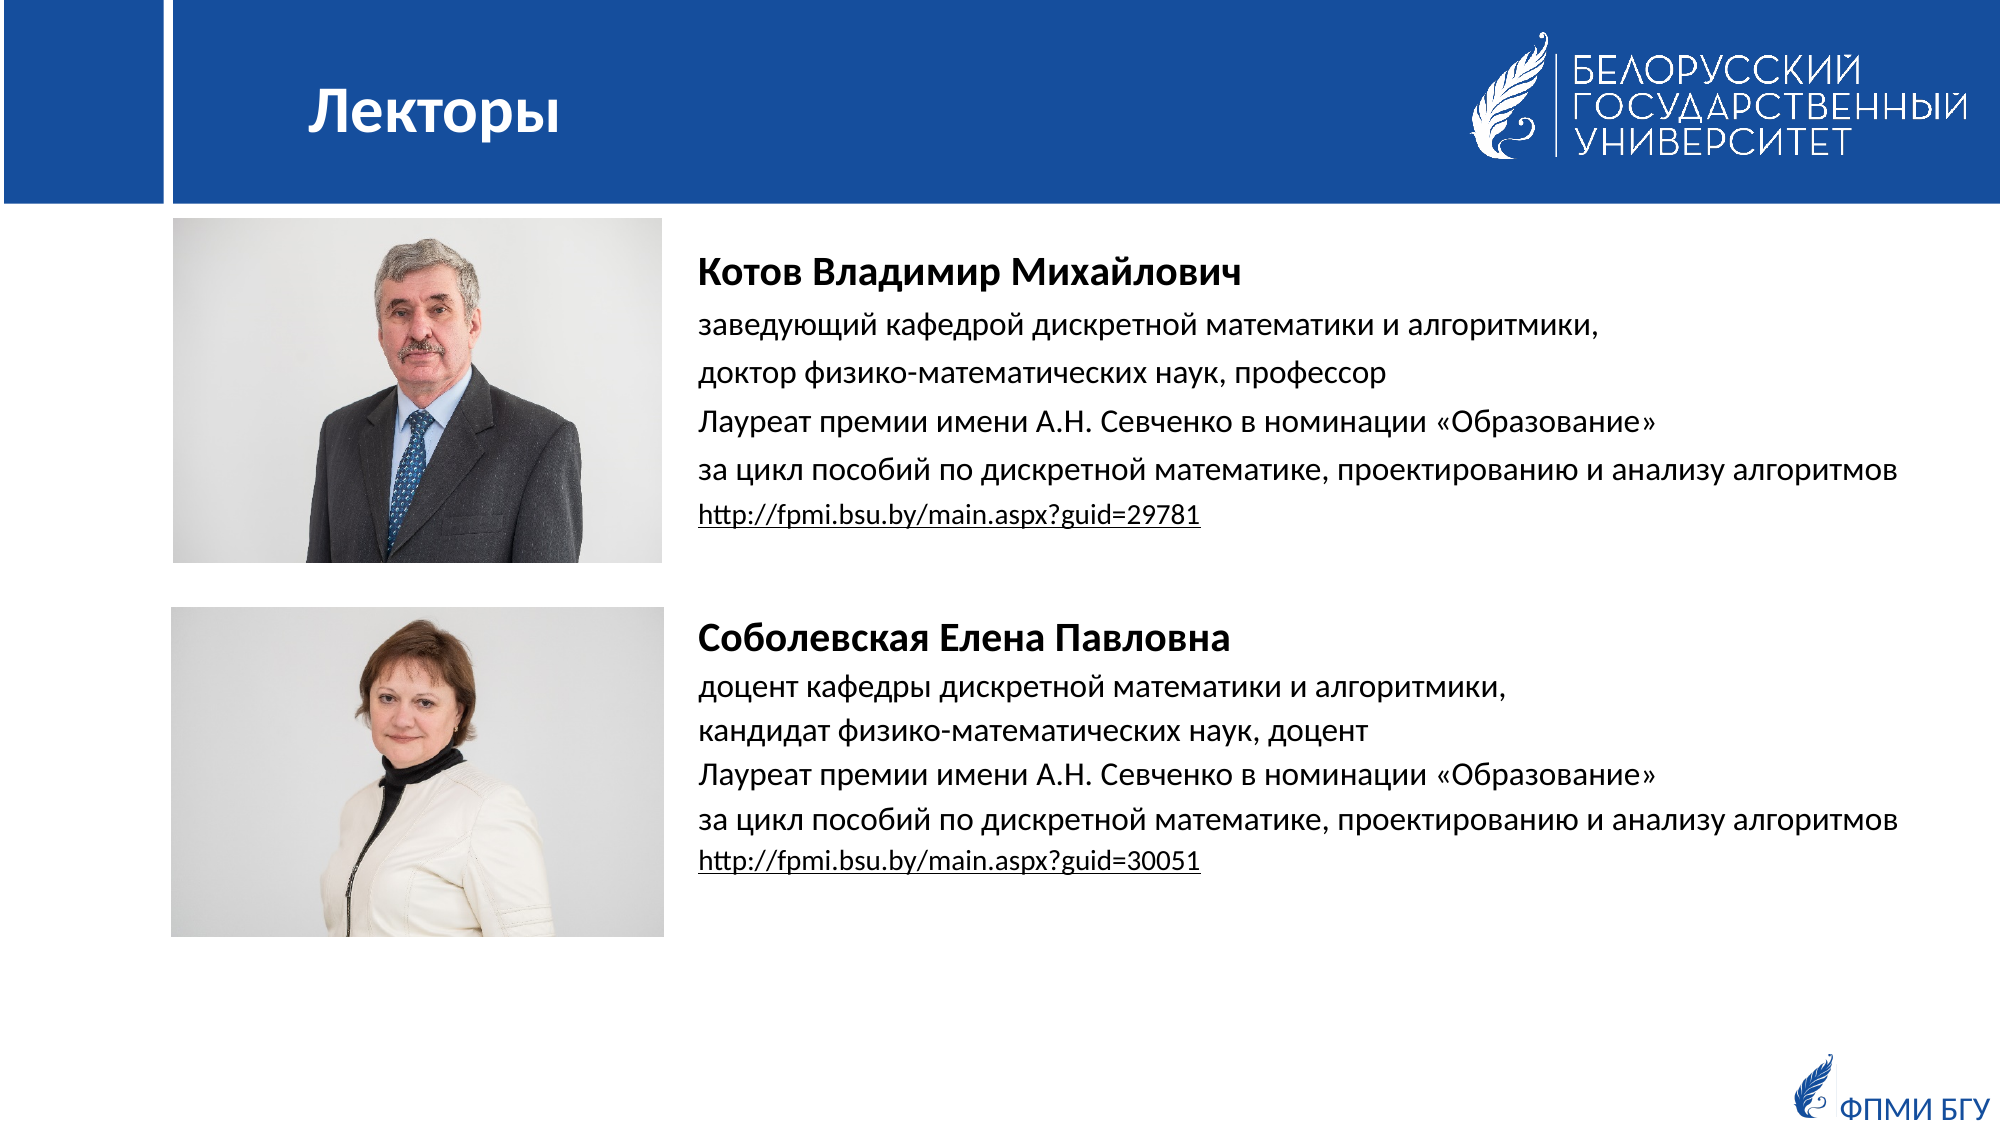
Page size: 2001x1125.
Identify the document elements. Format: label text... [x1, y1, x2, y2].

list Соболевская Елена Павловна доцент кафедры дискретной математики и алгоритмики, кандидат физико-математических наук, доцент Лауреат премии имени А.Н. Севченко в номинации «Образование» за цикл пособий по дискретной математике, проектированию и анализу алгоритмов http://fpmi.bsu.by/main.aspx?guid=30051 [683, 607, 1970, 906]
text_box [3, 0, 165, 205]
picture [173, 218, 662, 563]
text_box ФПМИ БГУ [1830, 1087, 2000, 1125]
picture [171, 607, 664, 937]
text_box [172, 0, 2000, 205]
text_box Котов Владимир Михайлович заведующий кафедрой дискретной математики и алгоритмики, доктор физико-математических наук, профессор Лауреат премии имени А.Н. Севченко в номинации «Образование» за цикл пособий по дискретной математике, проектированию и анализу алгоритмов http://fpmi.bsu.by/main.aspx?guid=29781 [683, 236, 1970, 538]
picture [1469, 32, 1966, 159]
text_box Лекторы [293, 58, 577, 154]
picture [1793, 1053, 1837, 1118]
